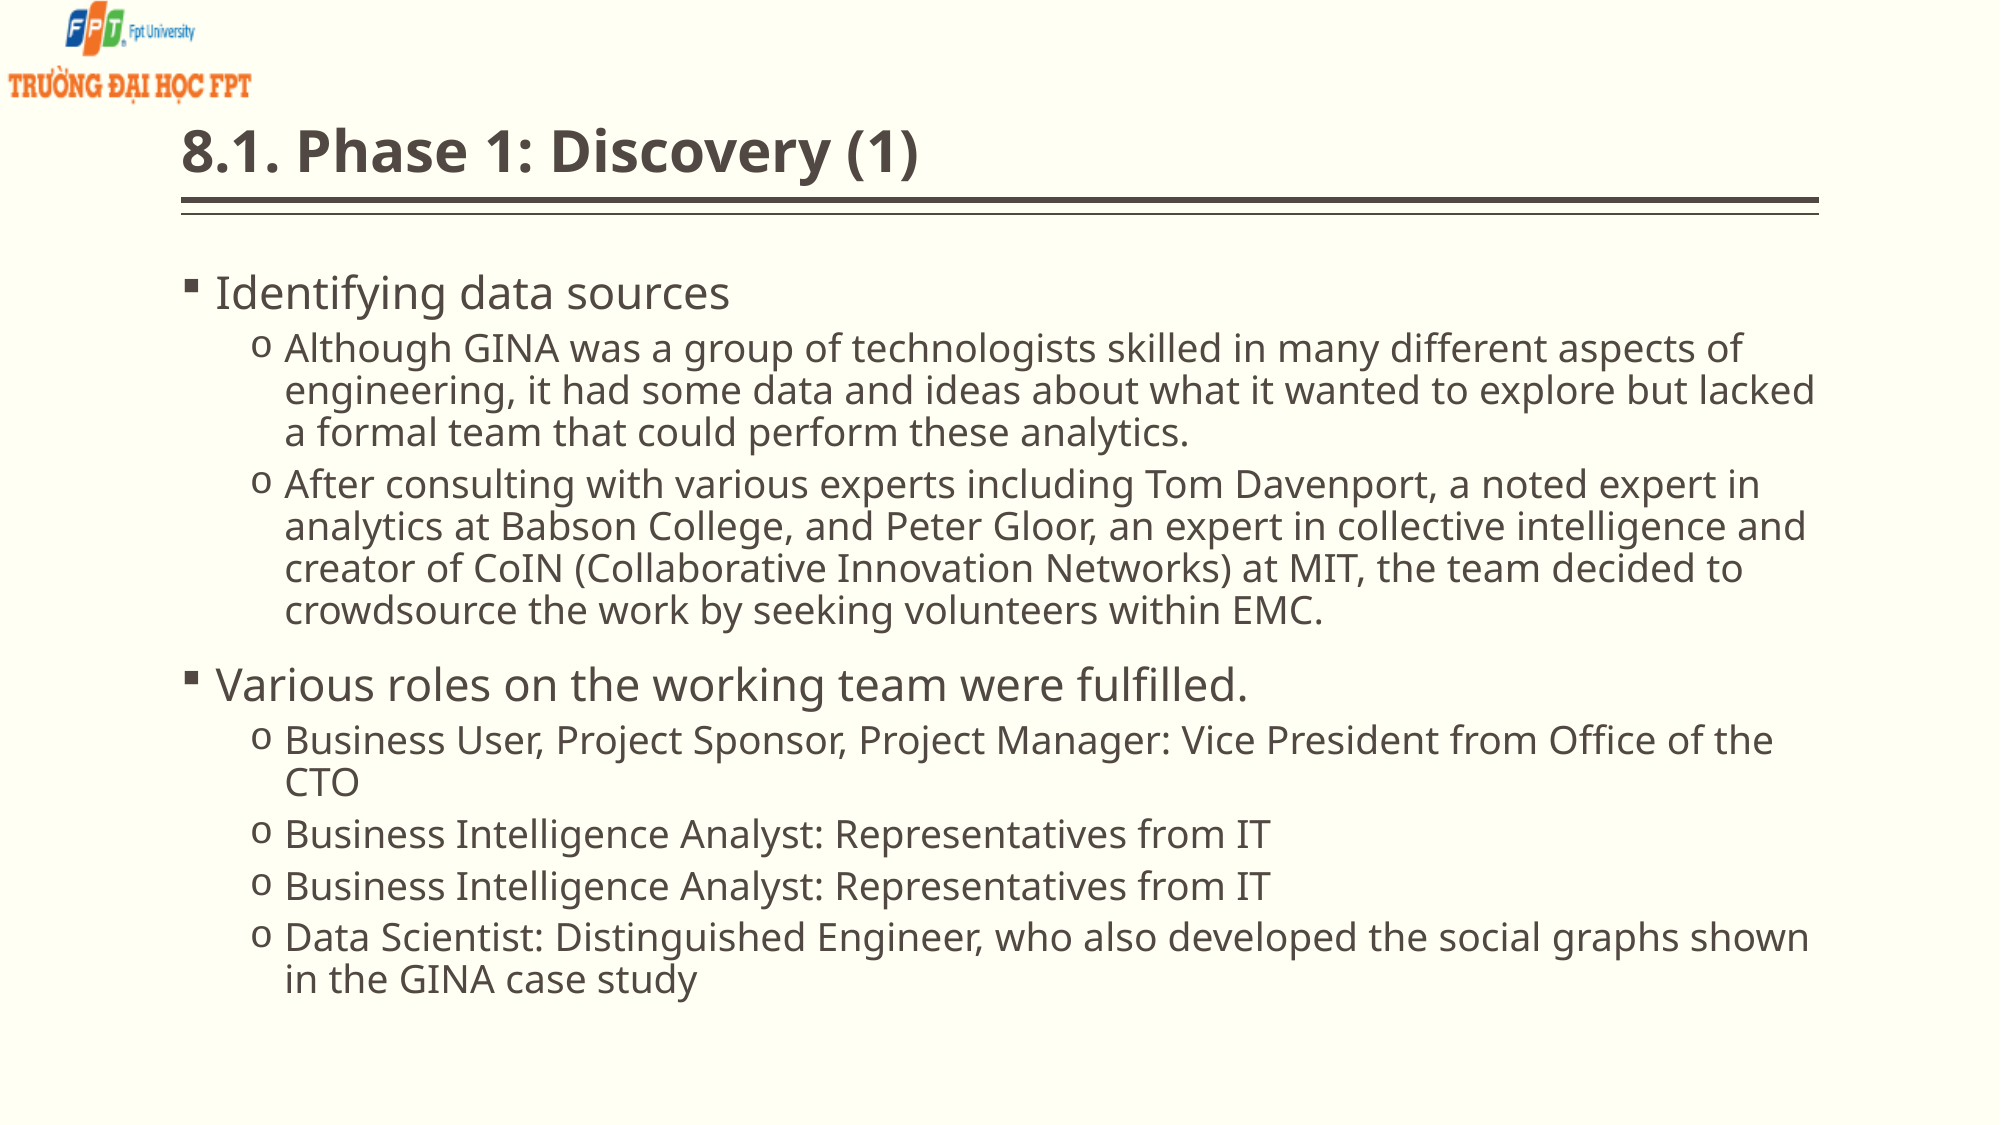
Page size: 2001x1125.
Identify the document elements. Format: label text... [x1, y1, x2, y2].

title 8.1. Phase 1: Discovery (1) [181, 12, 1819, 193]
picture [0, 0, 272, 118]
list Identifying data sources Although GINA was a group of technologists skilled in many different aspects of engineering, it had some data and ideas about what it wanted to explore but lacked a formal team that could perform these analytics. After consulting with various experts including Tom Davenport, a noted expert in analytics at Babson College, and Peter Gloor, an expert in collective intelligence and creator of CoIN (Collaborative Innovation Networks) at MIT, the team decided to crowdsource the work by seeking volunteers within EMC. Various roles on the working team were fulfilled. Business User, Project Sponsor, Project Manager: Vice President from Office of the CTO Business Intelligence Analyst: Representatives from IT Business Intelligence Analyst: Representatives from IT Data Scientist: Distinguished Engineer, who also developed the social graphs shown in the GINA case study [181, 262, 1819, 1013]
